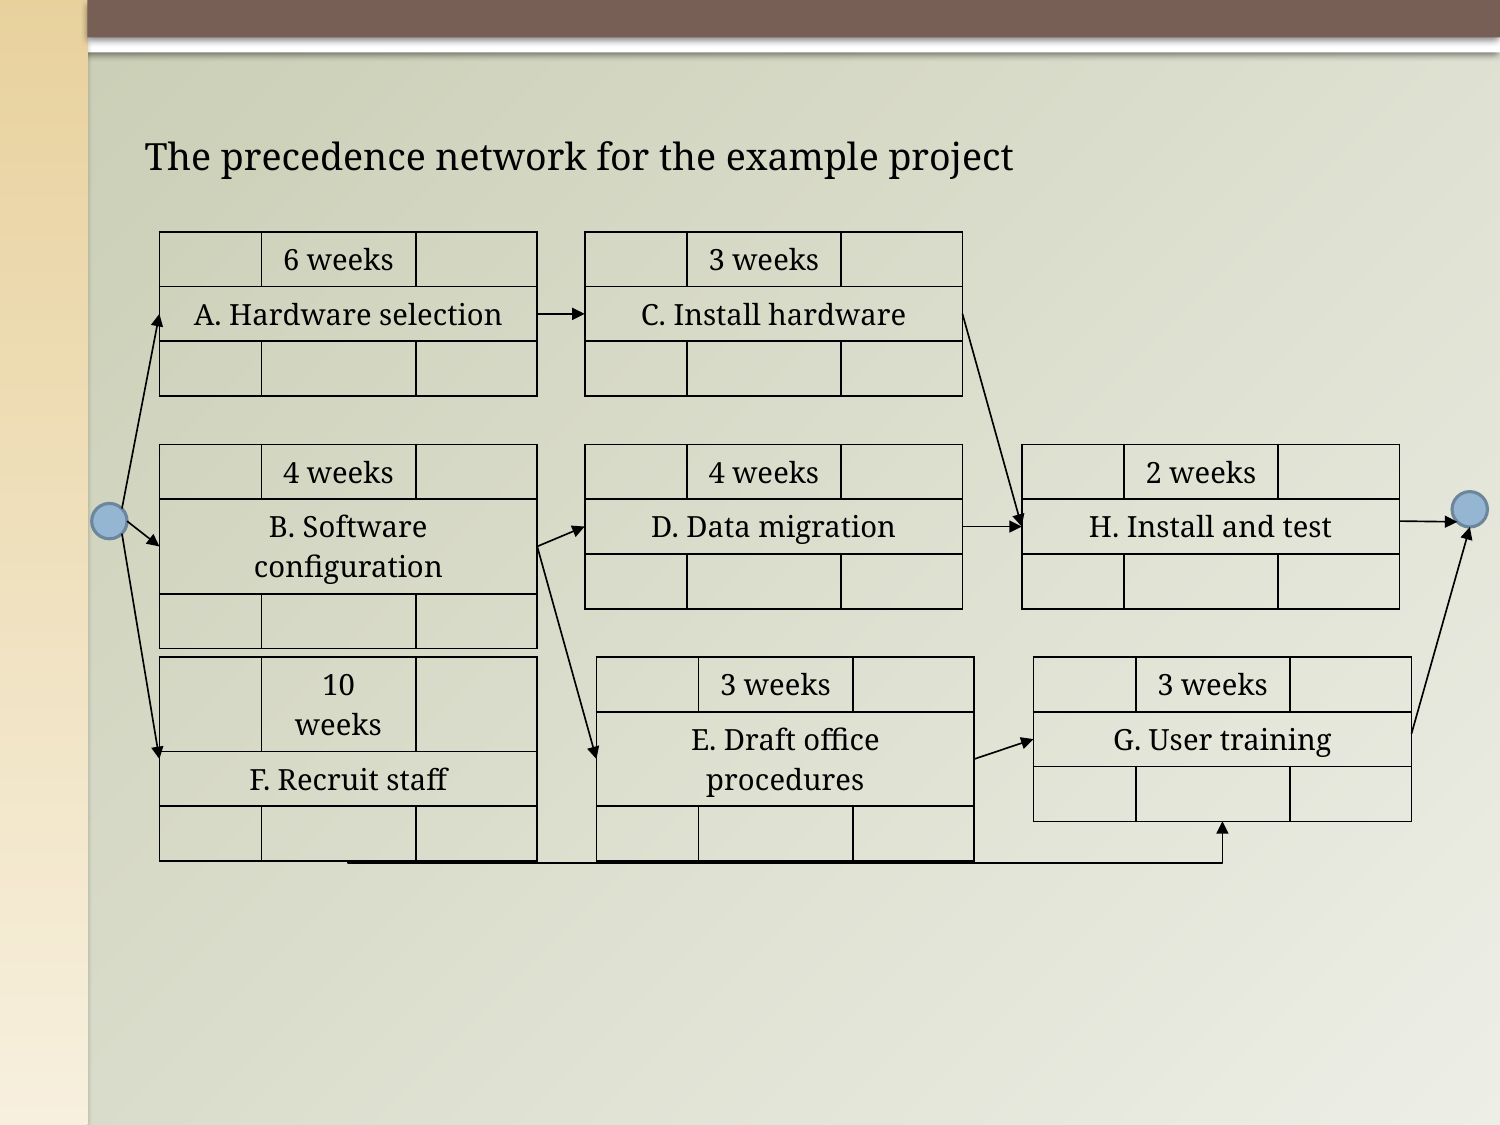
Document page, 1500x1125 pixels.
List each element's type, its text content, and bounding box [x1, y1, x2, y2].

table_header 2 weeks [1125, 445, 1277, 498]
table_header 4 weeks [793, 445, 840, 498]
table_cell C. Install hardware [586, 287, 962, 340]
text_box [537, 520, 597, 734]
table_header [842, 233, 962, 286]
table_cell [262, 807, 415, 860]
table_header [586, 445, 686, 498]
table_cell E. Draft office procedures [597, 713, 779, 805]
table_header [160, 658, 261, 751]
table_header [1034, 658, 1135, 711]
table_cell [1291, 767, 1411, 821]
table_cell [165, 595, 261, 648]
table_header [854, 658, 973, 711]
table_cell F. Recruit staff [160, 752, 536, 805]
table_cell H. Install and test [1023, 500, 1399, 553]
table_cell [160, 807, 261, 860]
text_box The precedence network for the example project [129, 125, 1040, 186]
table_cell D. Data migration [586, 500, 779, 553]
table_cell [262, 595, 415, 648]
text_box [1411, 526, 1471, 734]
table_header [842, 445, 956, 498]
table_cell D. Data migration [793, 500, 962, 553]
table_cell [601, 555, 686, 608]
table_cell [417, 595, 531, 648]
table_cell [699, 807, 779, 860]
table_header 3 weeks [699, 658, 779, 711]
table_header [417, 658, 536, 751]
table_header 4 weeks [262, 445, 415, 498]
table_header 3 weeks [688, 233, 840, 286]
table_cell [586, 342, 686, 395]
table_header [1279, 445, 1399, 498]
table_cell [842, 342, 956, 395]
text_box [121, 533, 160, 734]
table_cell B. Software configuration [160, 500, 536, 593]
text_box [90, 501, 127, 541]
table_header [586, 233, 686, 286]
table_cell [597, 807, 698, 860]
table_cell [1034, 767, 1135, 821]
table_cell [165, 342, 261, 395]
table_cell E. Draft office procedures [793, 713, 973, 805]
table_cell [1125, 555, 1277, 608]
table_header [1026, 445, 1123, 498]
table_cell [417, 807, 536, 860]
table_header 10 weeks [262, 658, 415, 751]
table_header [160, 233, 261, 286]
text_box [121, 308, 160, 509]
text_box [1450, 490, 1490, 529]
table_cell [688, 555, 779, 608]
table_cell [1279, 555, 1399, 608]
table_cell [854, 807, 973, 860]
table_cell [1137, 767, 1289, 821]
table_cell [793, 555, 840, 608]
table_cell [1023, 555, 1123, 608]
table_header 6 weeks [262, 233, 415, 286]
table_header [417, 445, 536, 498]
table_cell [842, 555, 962, 608]
table_header 3 weeks [1137, 658, 1289, 711]
table_header [417, 233, 536, 286]
table_cell G. User training [1034, 713, 1411, 766]
table_header 3 weeks [793, 658, 852, 711]
table_header [1291, 658, 1405, 711]
table_cell [688, 342, 840, 395]
table_cell A. Hardware selection [160, 287, 536, 340]
table_header [601, 658, 698, 711]
table_header [165, 445, 261, 498]
table_cell [262, 342, 415, 395]
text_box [962, 308, 1022, 522]
table_cell [793, 807, 852, 860]
table_cell [417, 342, 536, 395]
table_header 4 weeks [688, 445, 779, 498]
